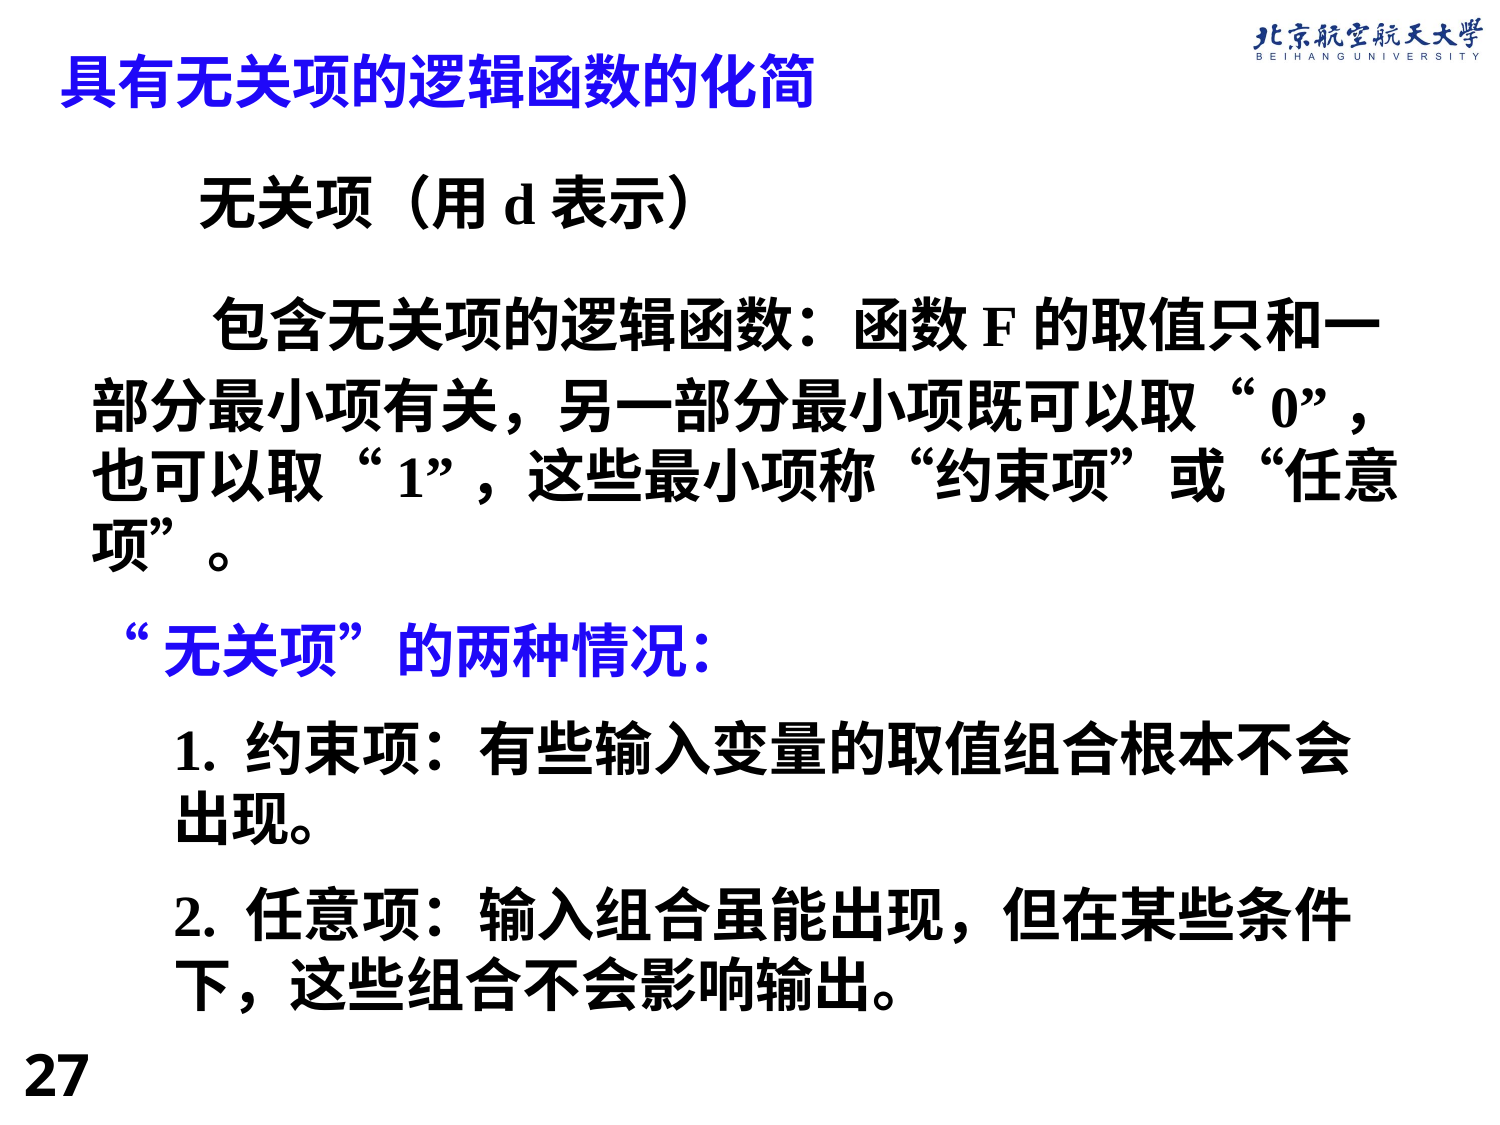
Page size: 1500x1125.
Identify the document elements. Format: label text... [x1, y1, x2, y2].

slide_number 27 [8, 1030, 157, 1086]
text_box 包含无关项的逻辑函数：函数F的取值只和一 部分最小项有关，另一部分最小项既可以取“0”，也可以取“1”，这些最小项称“约束项”或“任意项”。 [76, 280, 1444, 587]
text_box 1. 约束项：有些输入变量的取值组合根本不会出现。 [158, 704, 1368, 860]
text_box 2. 任意项：输入组合虽能出现，但在某些条件下，这些组合不会影响输出。 [158, 871, 1393, 1026]
text_box 具有无关项的逻辑函数的化简 [44, 37, 978, 118]
text_box “无关项”的两种情况： [76, 615, 818, 693]
text_box 无关项（用d表示） [183, 158, 1109, 244]
picture [1253, 15, 1486, 63]
